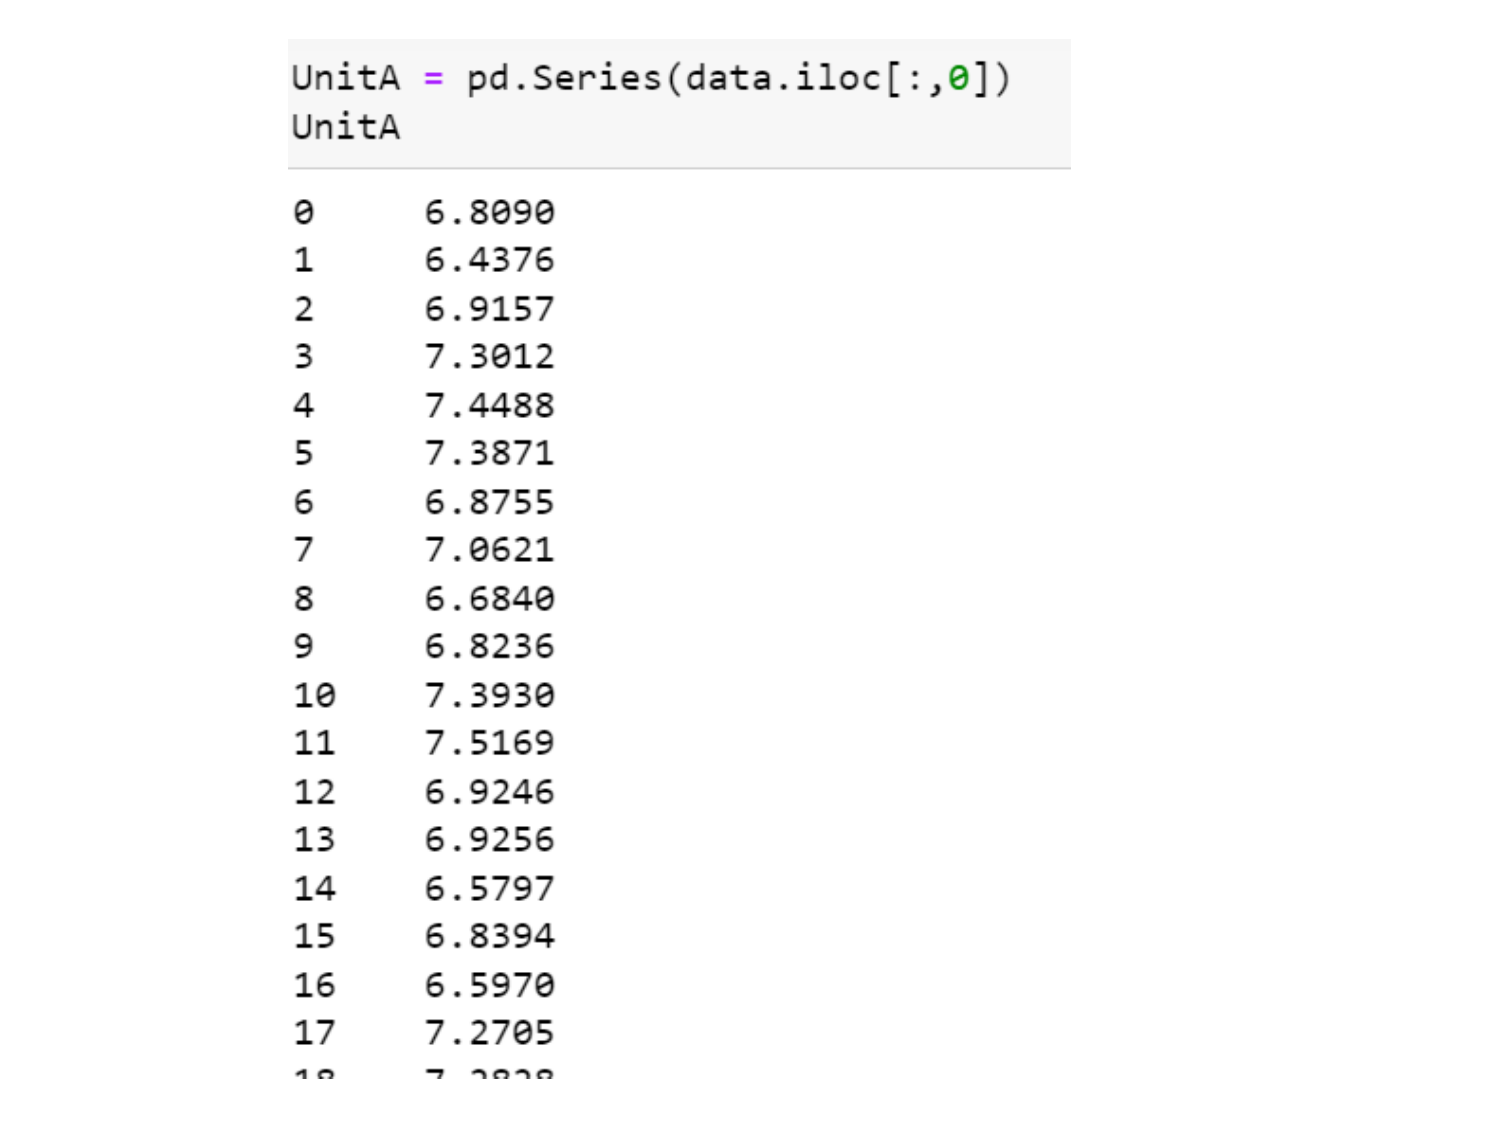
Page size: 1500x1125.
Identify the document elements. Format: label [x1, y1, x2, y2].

picture [288, 38, 1071, 1080]
